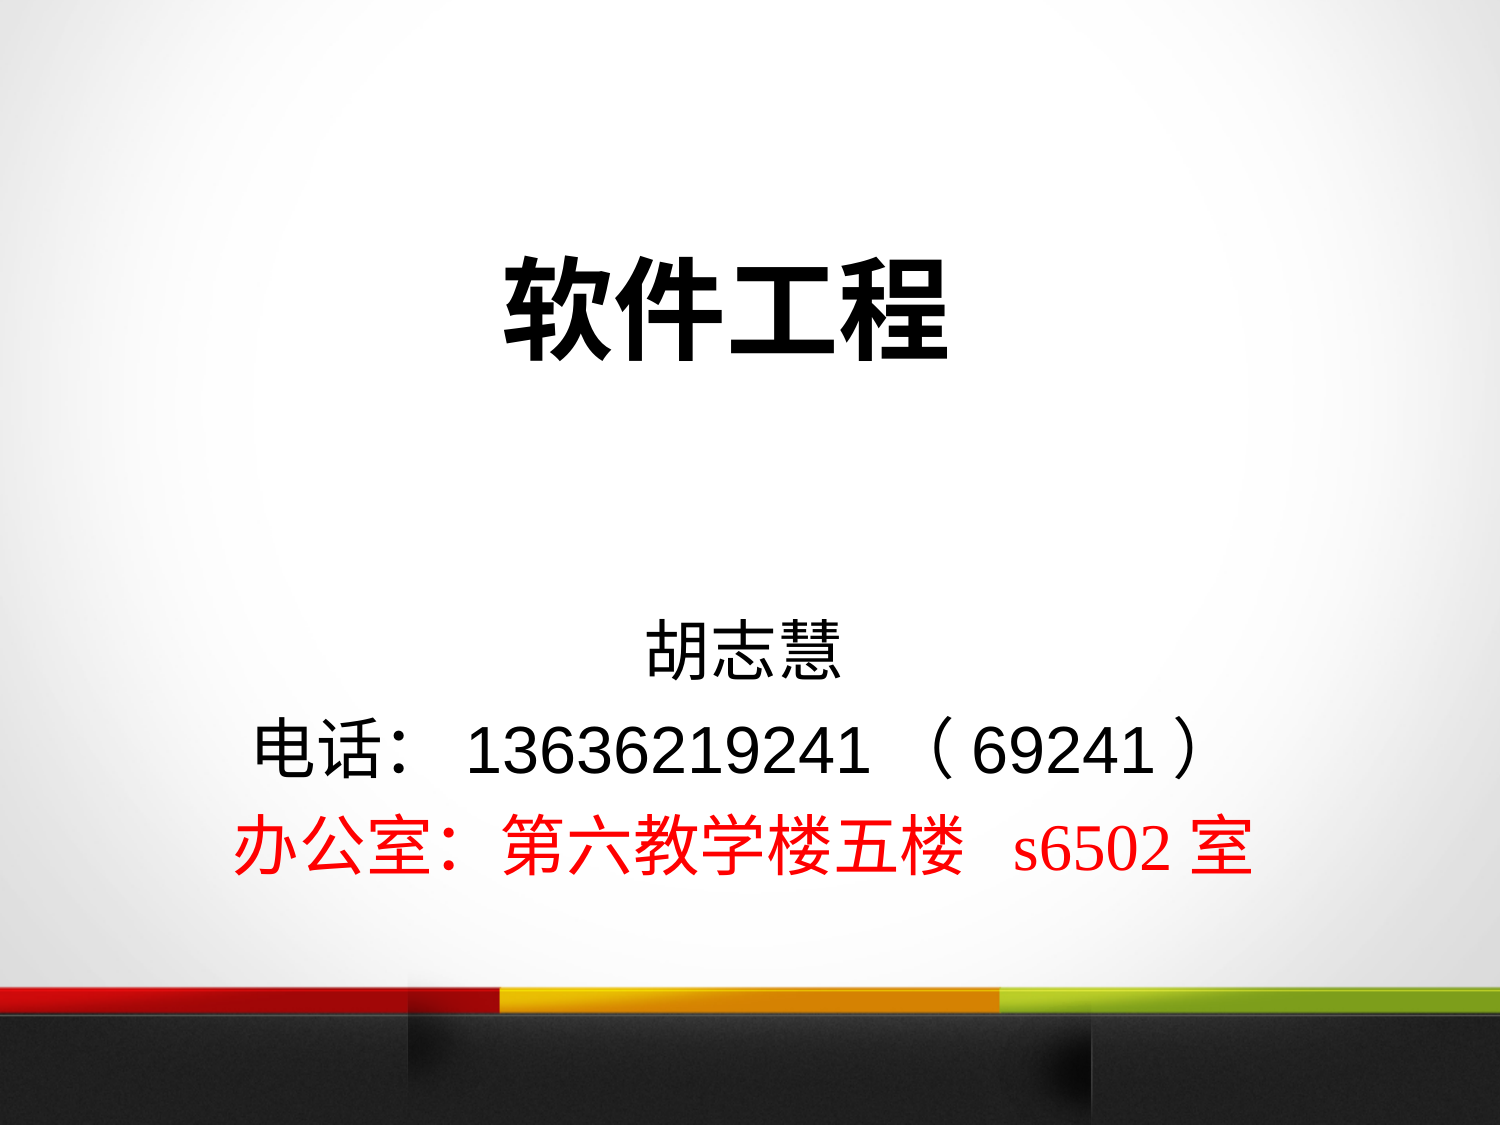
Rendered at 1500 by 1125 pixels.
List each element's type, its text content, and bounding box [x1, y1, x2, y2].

picture [0, 0, 1500, 1125]
text_box 胡志慧 电话：13636219241（69241） 办公室：第六教学楼五楼 s6502室 [64, 597, 1424, 893]
subtitle 软件工程 [277, 231, 1176, 362]
